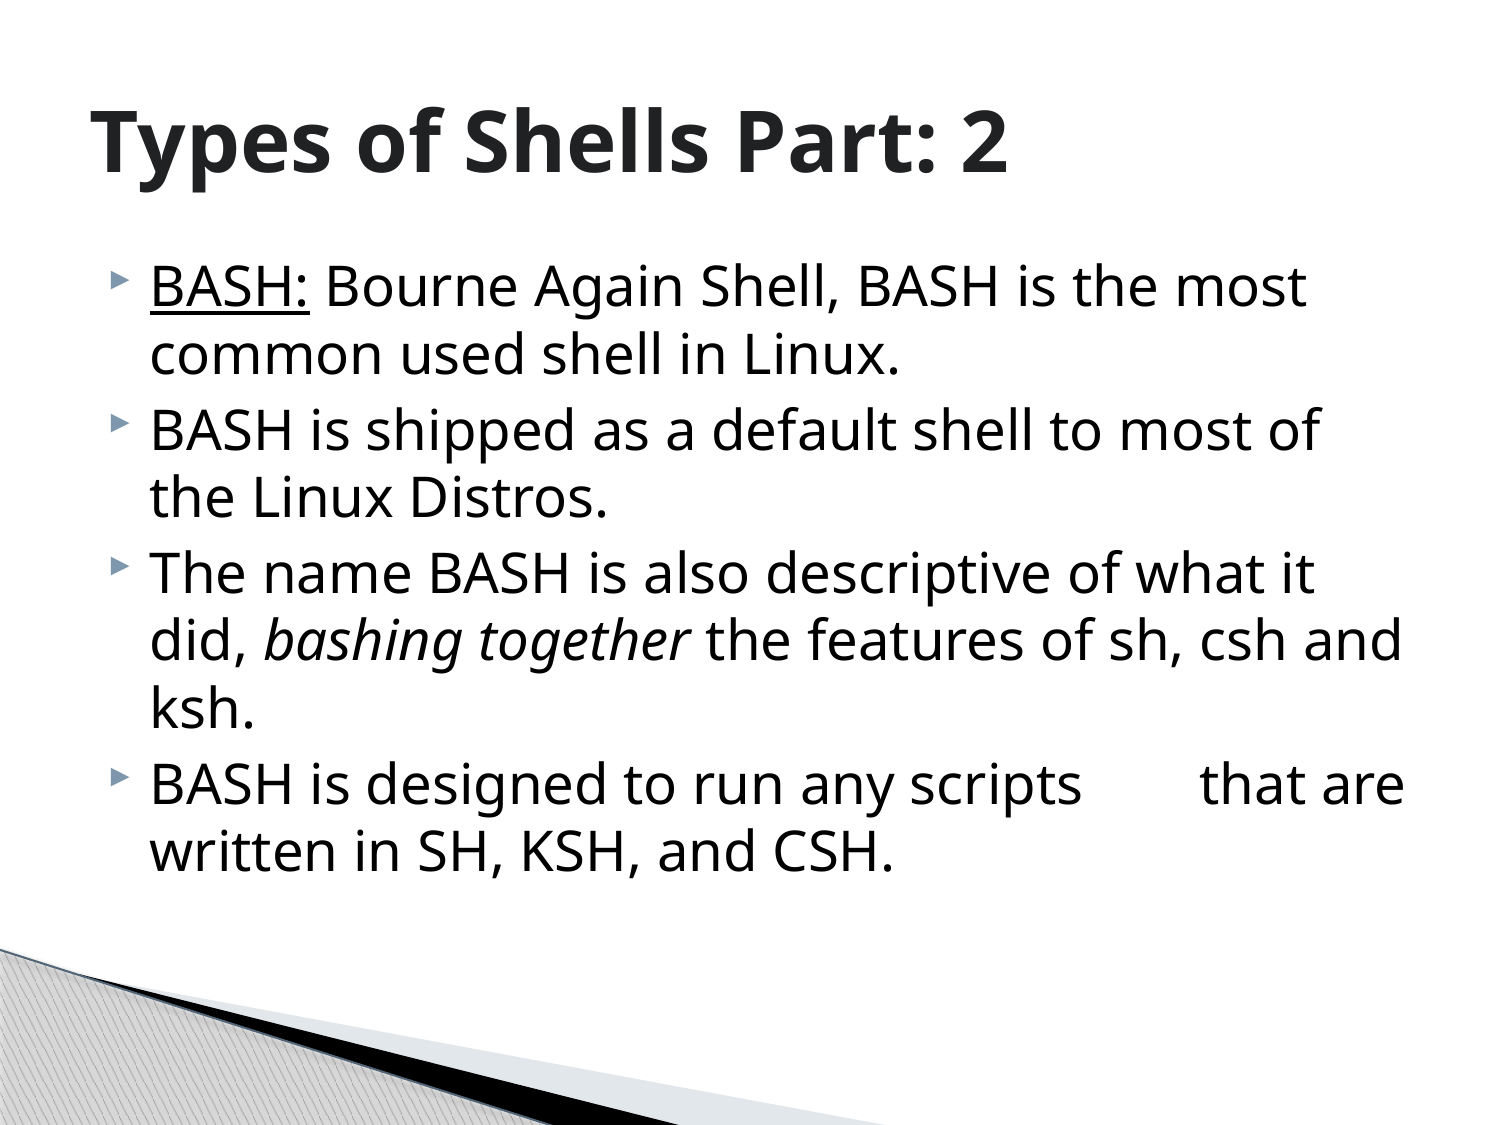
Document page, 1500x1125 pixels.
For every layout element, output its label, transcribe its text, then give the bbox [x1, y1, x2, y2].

title Types of Shells Part: 2 [75, 45, 1425, 233]
list BASH: Bourne Again Shell, BASH is the most common used shell in Linux. BASH is shipped as a default shell to most of the Linux Distros. The name BASH is also descriptive of what it did, bashing together the features of sh, csh and ksh. BASH is designed to run any scripts that are written in SH, KSH, and CSH. [75, 243, 1425, 986]
